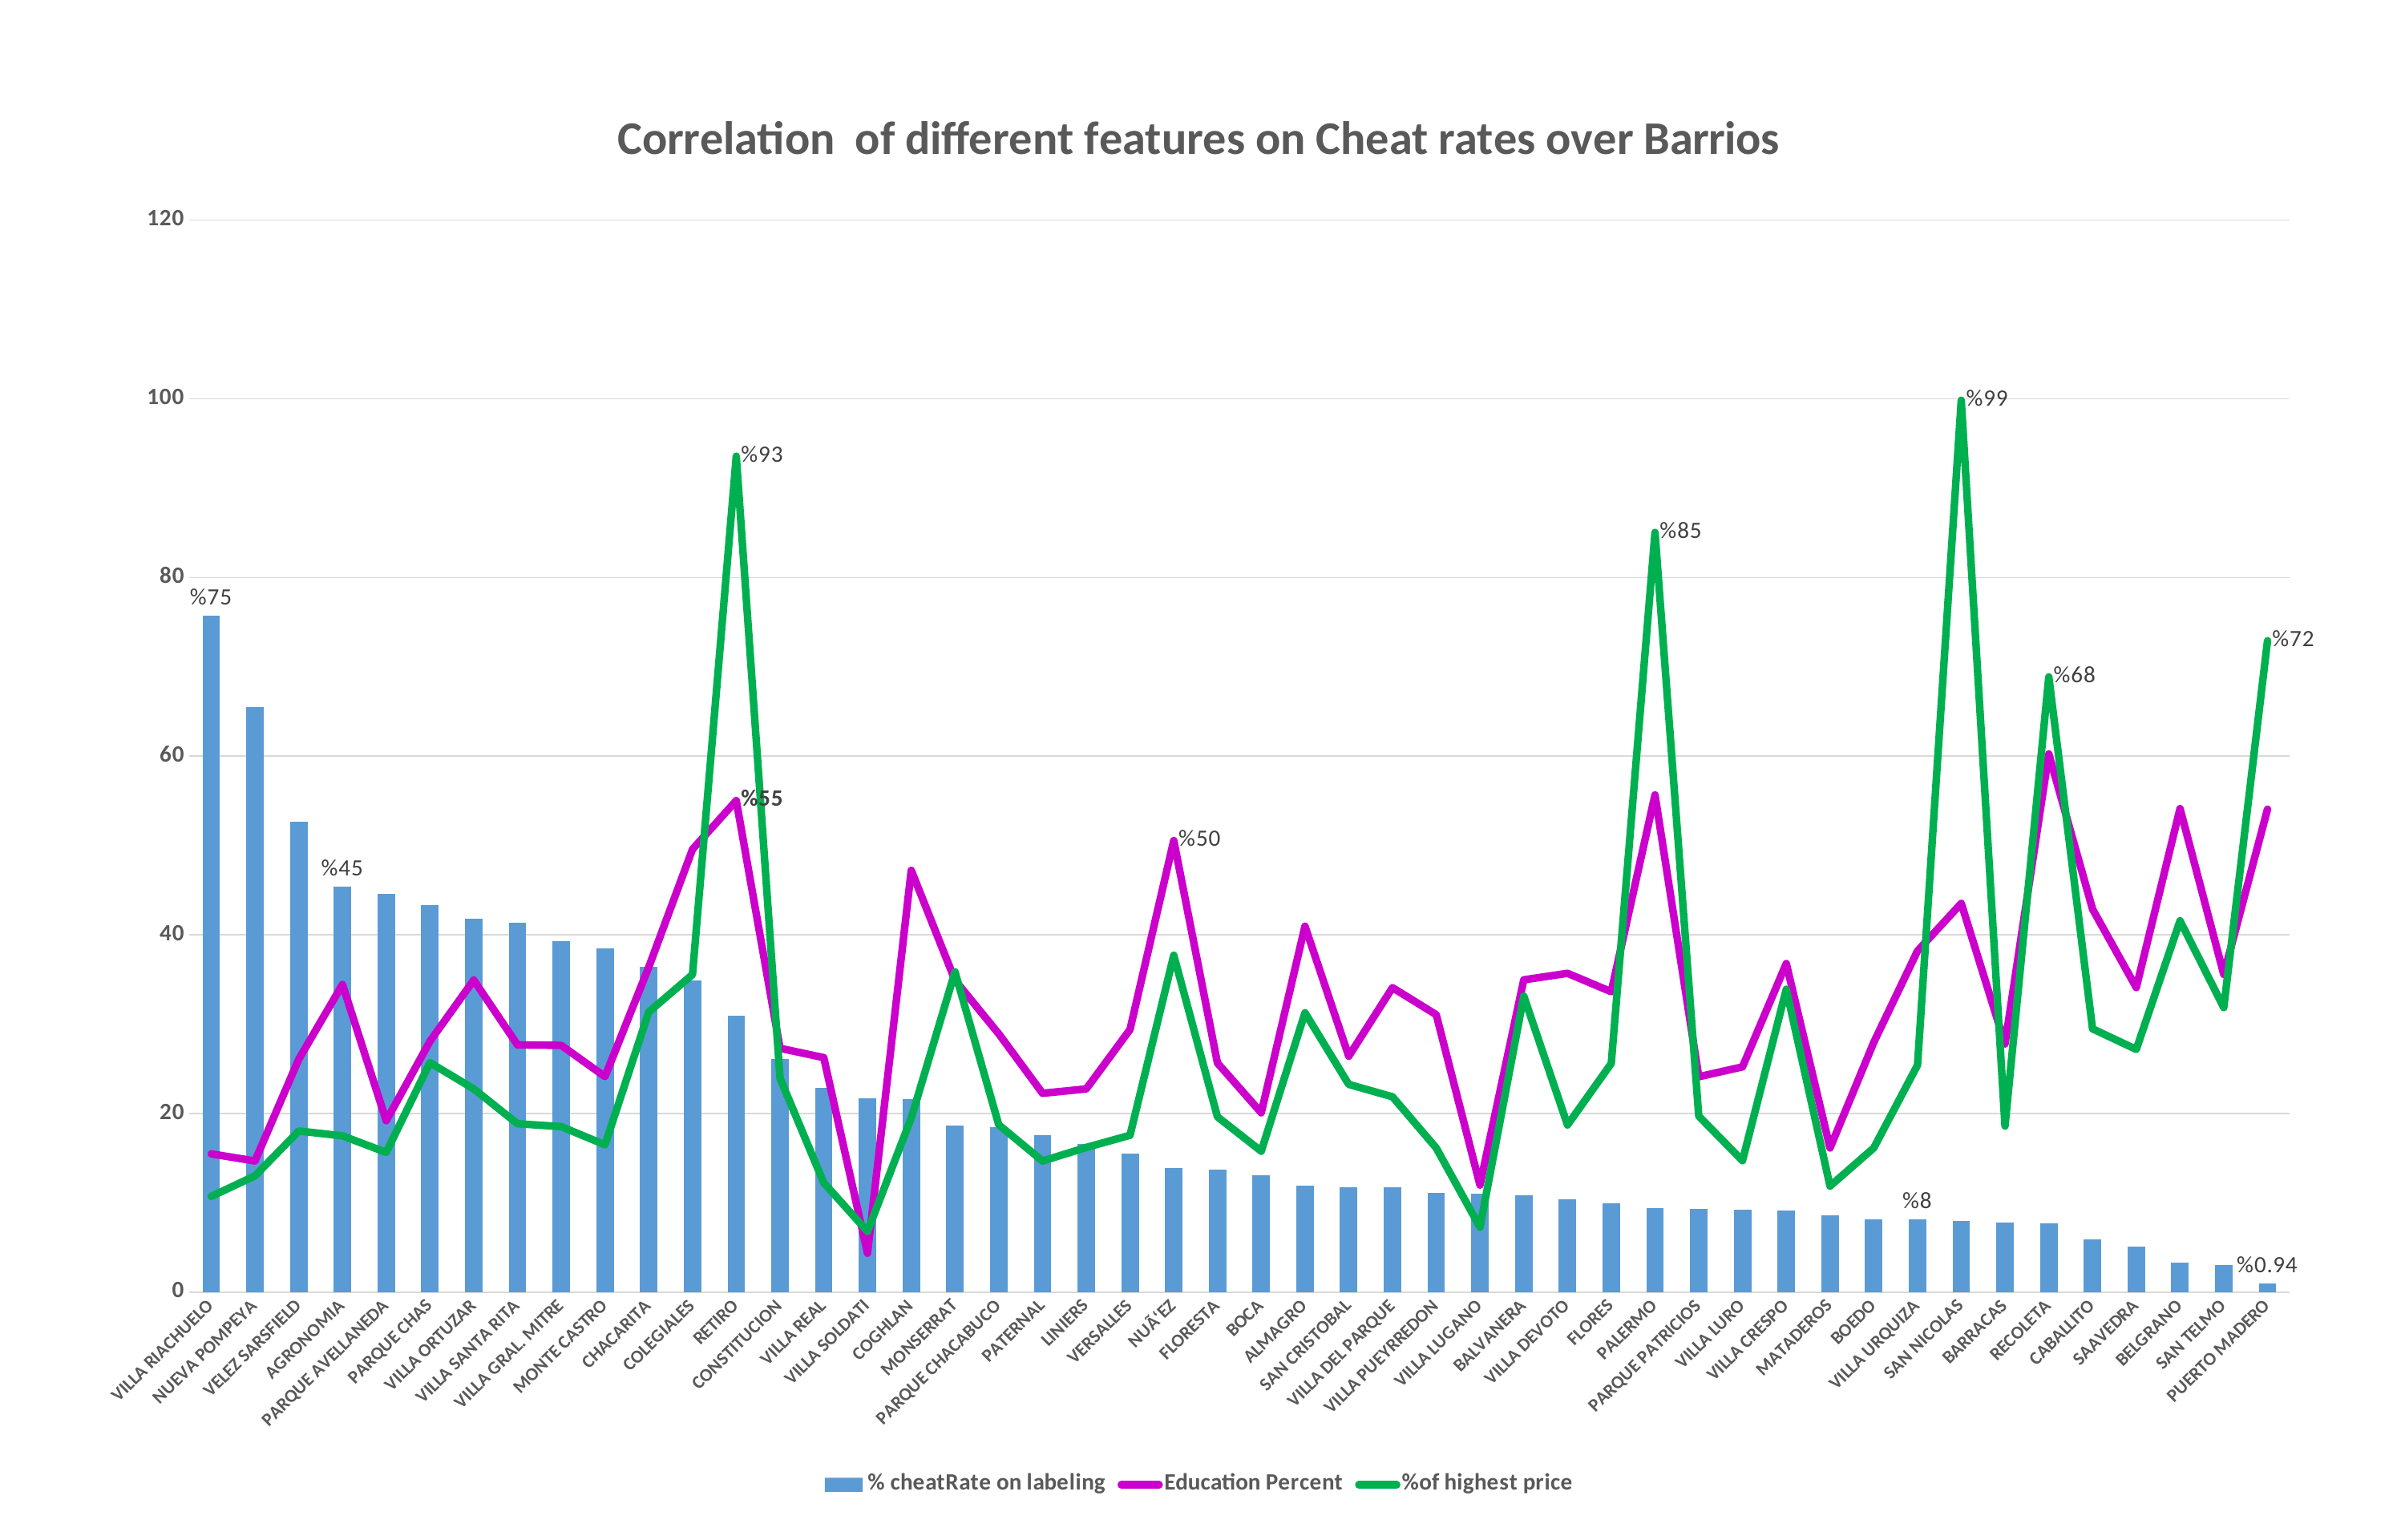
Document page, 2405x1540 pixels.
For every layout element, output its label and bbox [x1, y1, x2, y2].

chart [63, 70, 2335, 1502]
